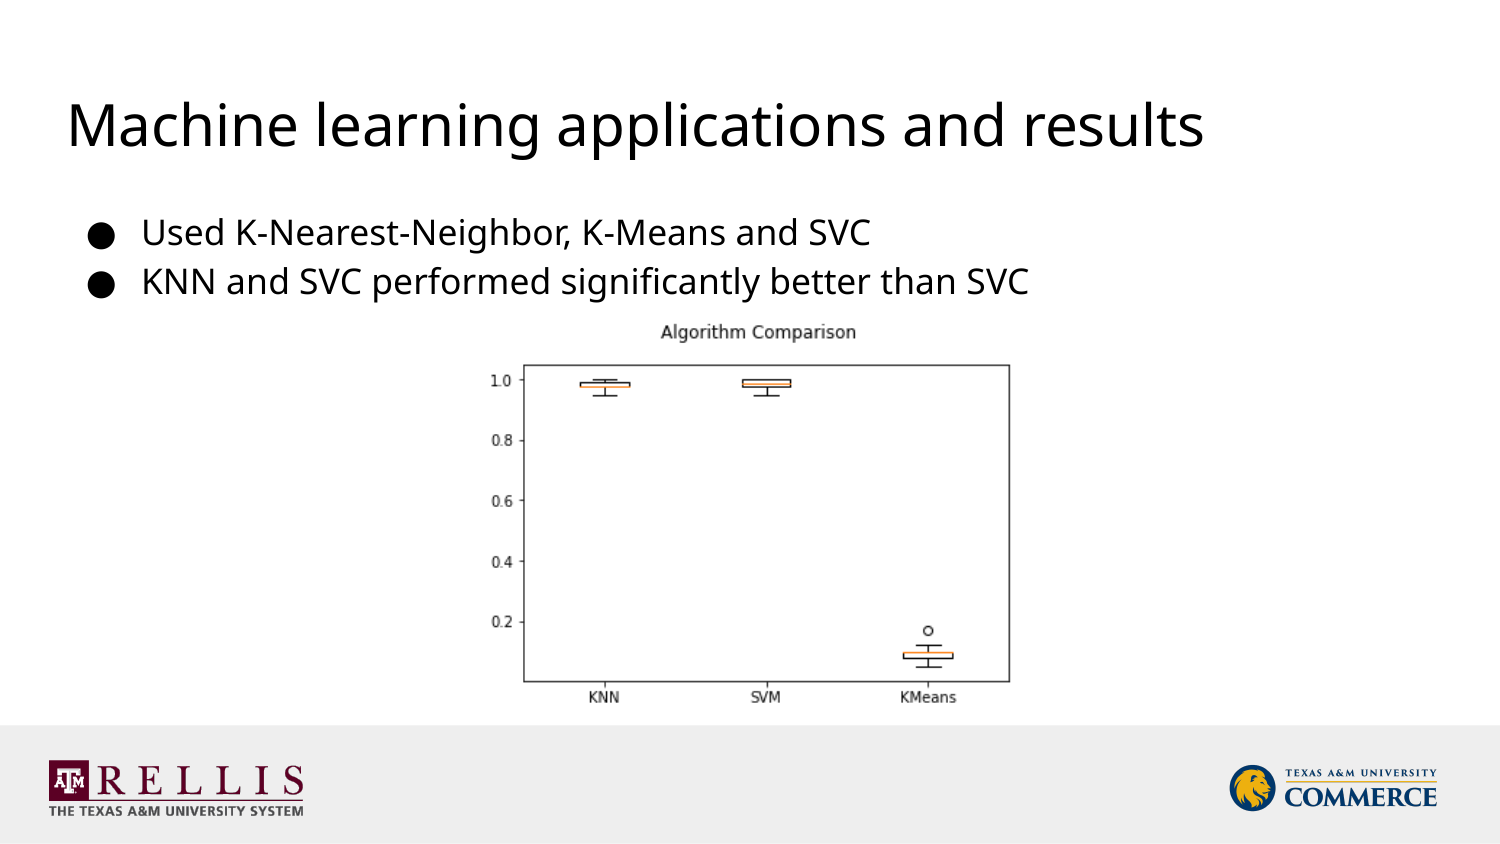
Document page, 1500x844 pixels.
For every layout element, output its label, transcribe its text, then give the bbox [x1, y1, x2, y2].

title Machine learning applications and results [51, 72, 1449, 167]
list Used K-Nearest-Neighbor, K-Means and SVC KNN and SVC performed significantly better than SVC [51, 189, 1449, 726]
picture [1216, 751, 1449, 825]
picture [49, 760, 303, 816]
picture [480, 314, 1020, 716]
